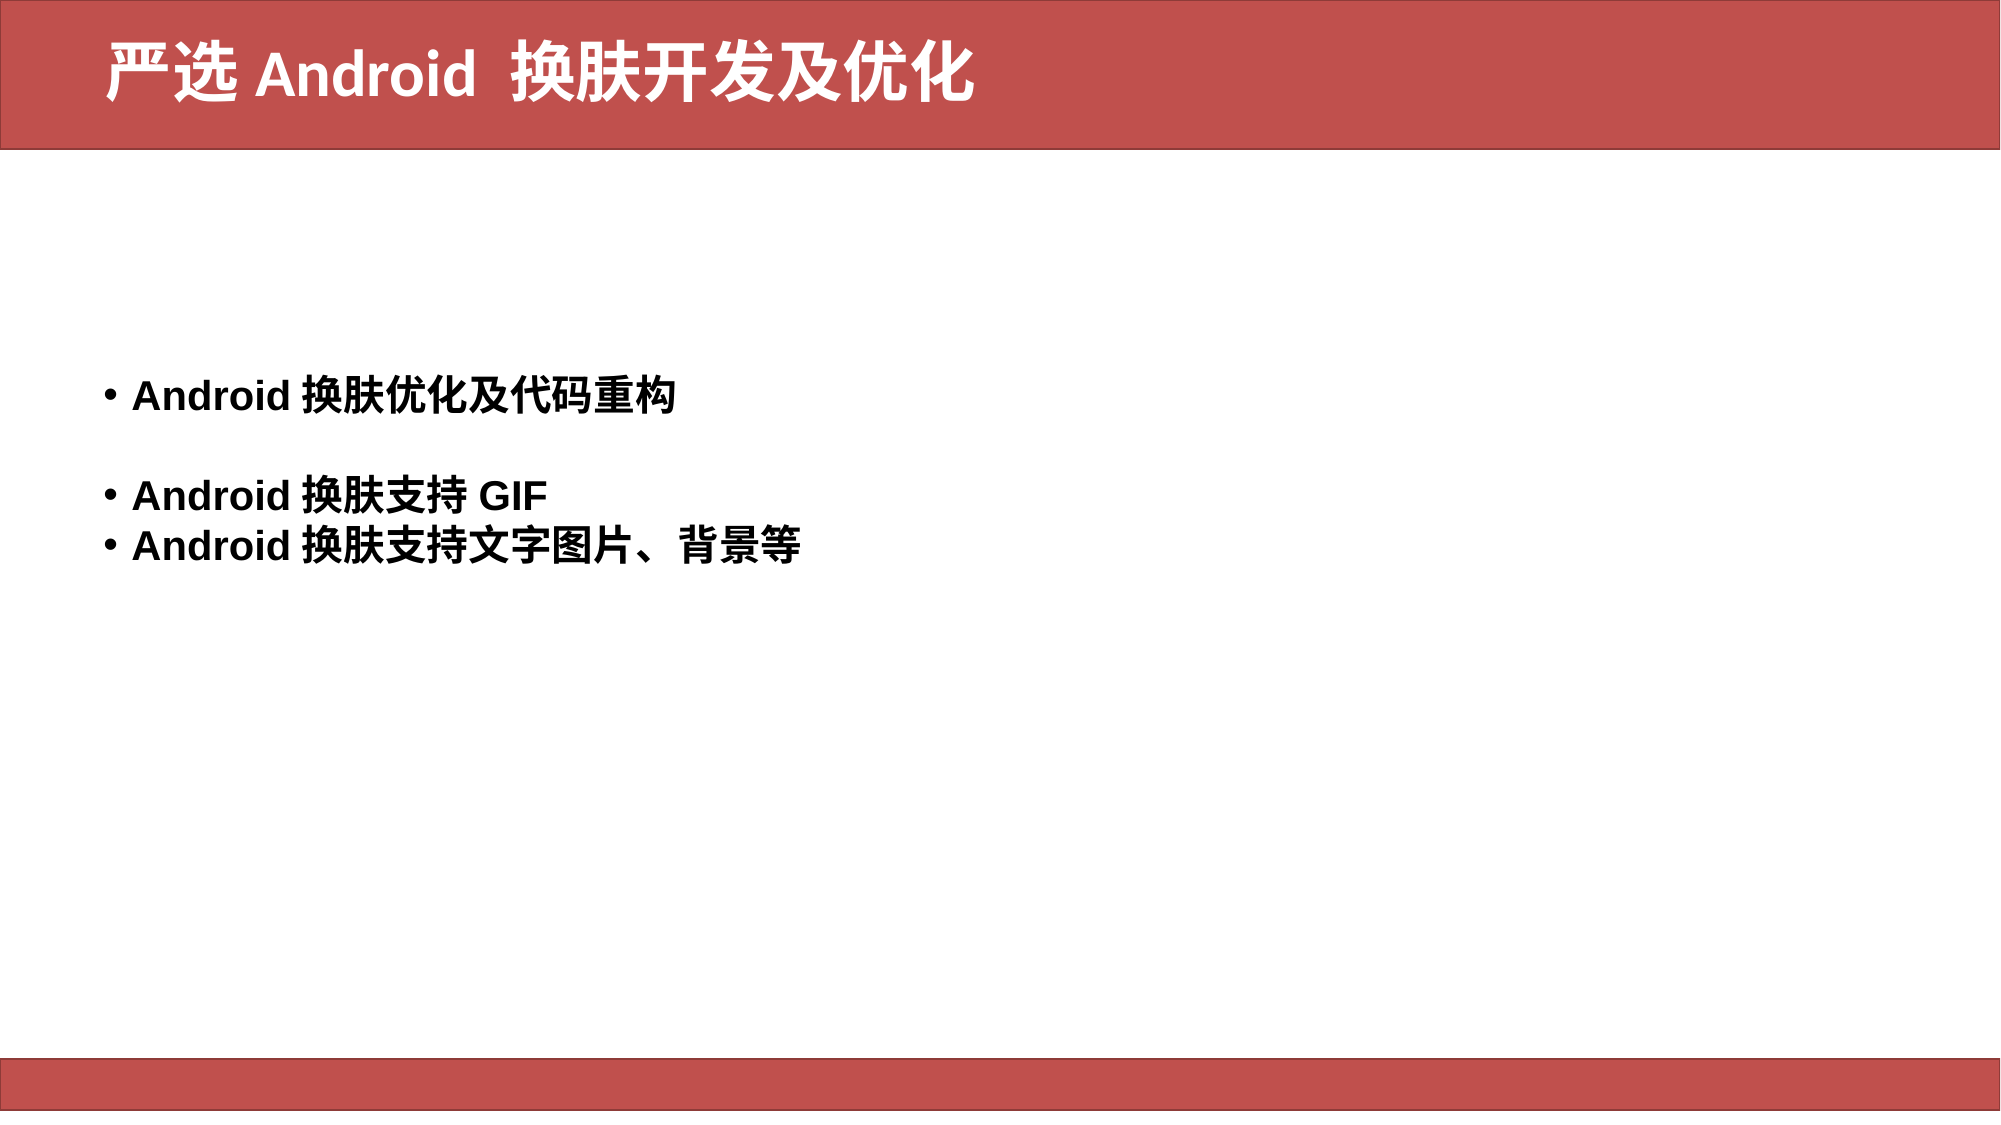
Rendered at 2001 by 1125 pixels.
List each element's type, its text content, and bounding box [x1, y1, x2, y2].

title 严选Android 换肤开发及优化 [90, 29, 1816, 120]
text_box Android换肤优化及代码重构 Android换肤支持GIF Android换肤支持文字图片、背景等 [88, 361, 818, 577]
